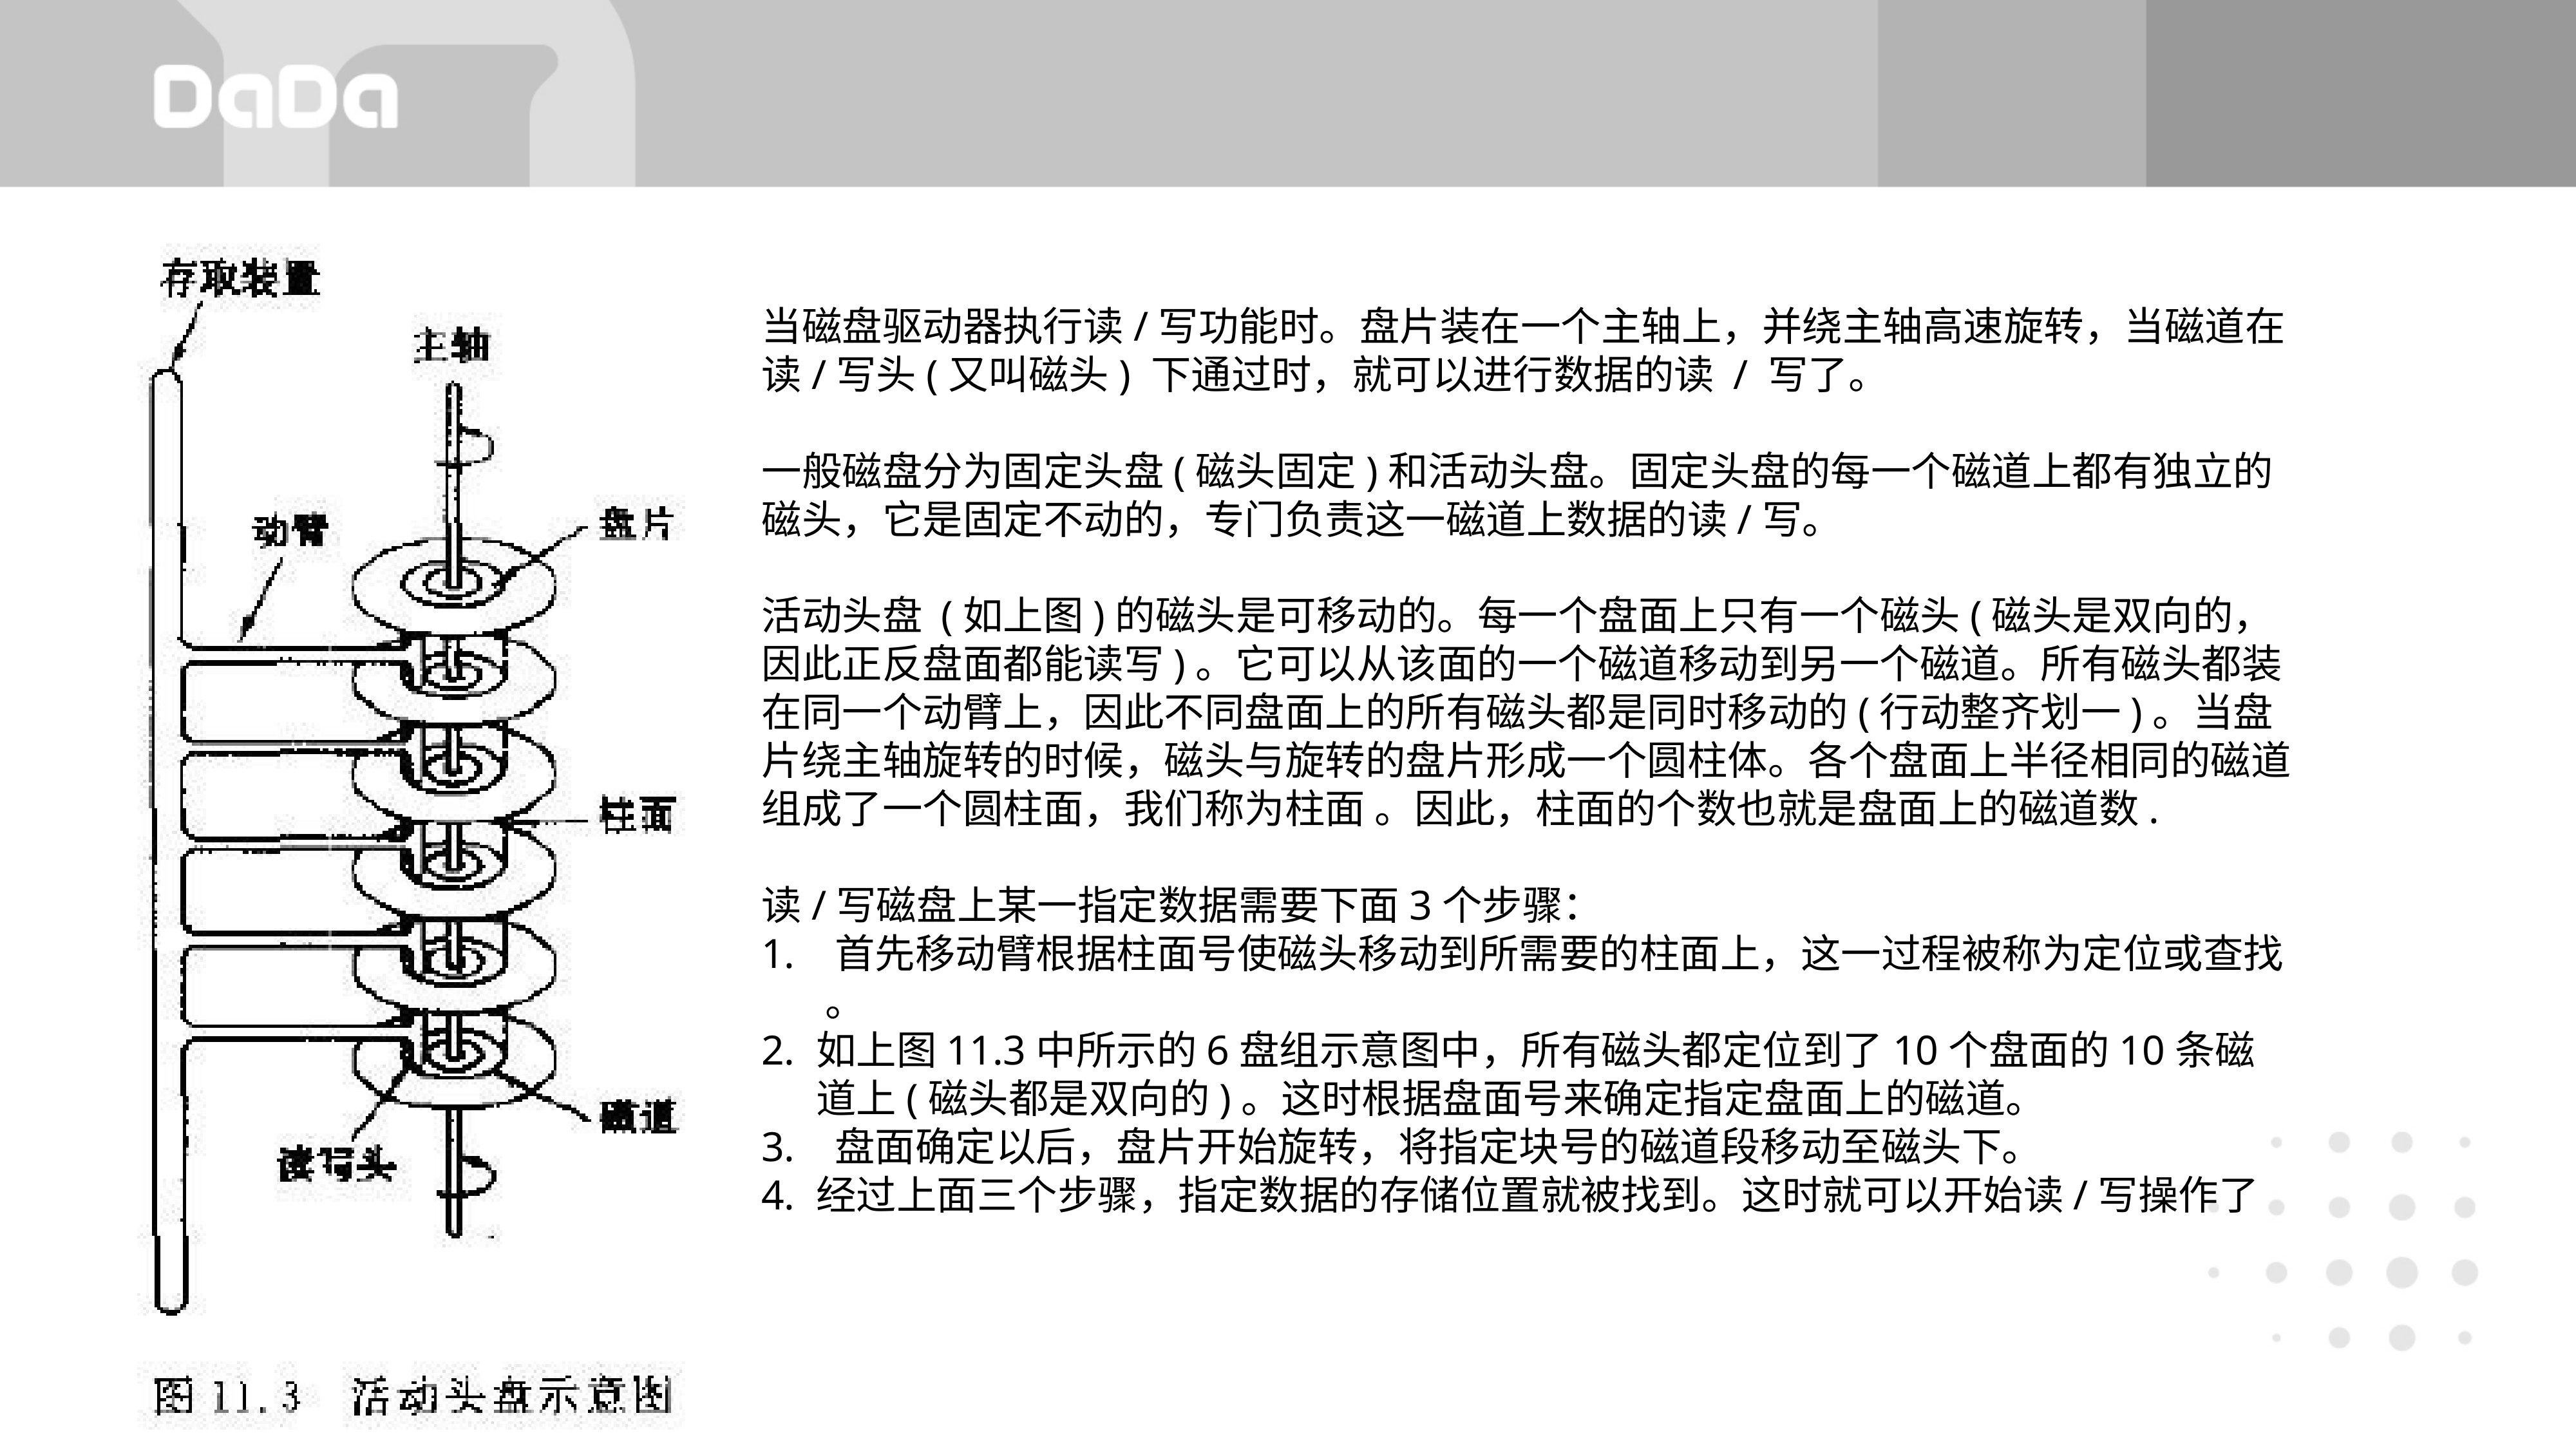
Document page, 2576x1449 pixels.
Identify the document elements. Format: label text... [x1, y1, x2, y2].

picture [0, 0, 2576, 1449]
text_box 当磁盘驱动器执行读/写功能时。盘片装在一个主轴上，并绕主轴高速旋转，当磁道在读/写头(又叫磁头) 下通过时，就可以进行数据的读 / 写了。 一般磁盘分为固定头盘(磁头固定)和活动头盘。固定头盘的每一个磁道上都有独立的磁头，它是固定不动的，专门负责这一磁道上数据的读/写。 活动头盘 (如上图)的磁头是可移动的。每一个盘面上只有一个磁头(磁头是双向的，因此正反盘面都能读写)。它可以从该面的一个磁道移动到另一个磁道。所有磁头都装在同一个动臂上，因此不同盘面上的所有磁头都是同时移动的(行动整齐划一)。当盘片绕主轴旋转的时候，磁头与旋转的盘片形成一个圆柱体。各个盘面上半径相同的磁道组成了一个圆柱面，我们称为柱面 。因此，柱面的个数也就是盘面上的磁道数. 读/写磁盘上某一指定数据需要下面3个步骤： 首先移动臂根据柱面号使磁头移动到所需要的柱面上，这一过程被称为定位或查找 。 如上图11.3中所示的6盘组示意图中，所有磁头都定位到了10个盘面的10条磁道上(磁头都是双向的)。这时根据盘面号来确定指定盘面上的磁道。 盘面确定以后，盘片开始旋转，将指定块号的磁道段移动至磁头下。 经过上面三个步骤，指定数据的存储位置就被找到。这时就可以开始读/写操作了 [757, 295, 2298, 1271]
